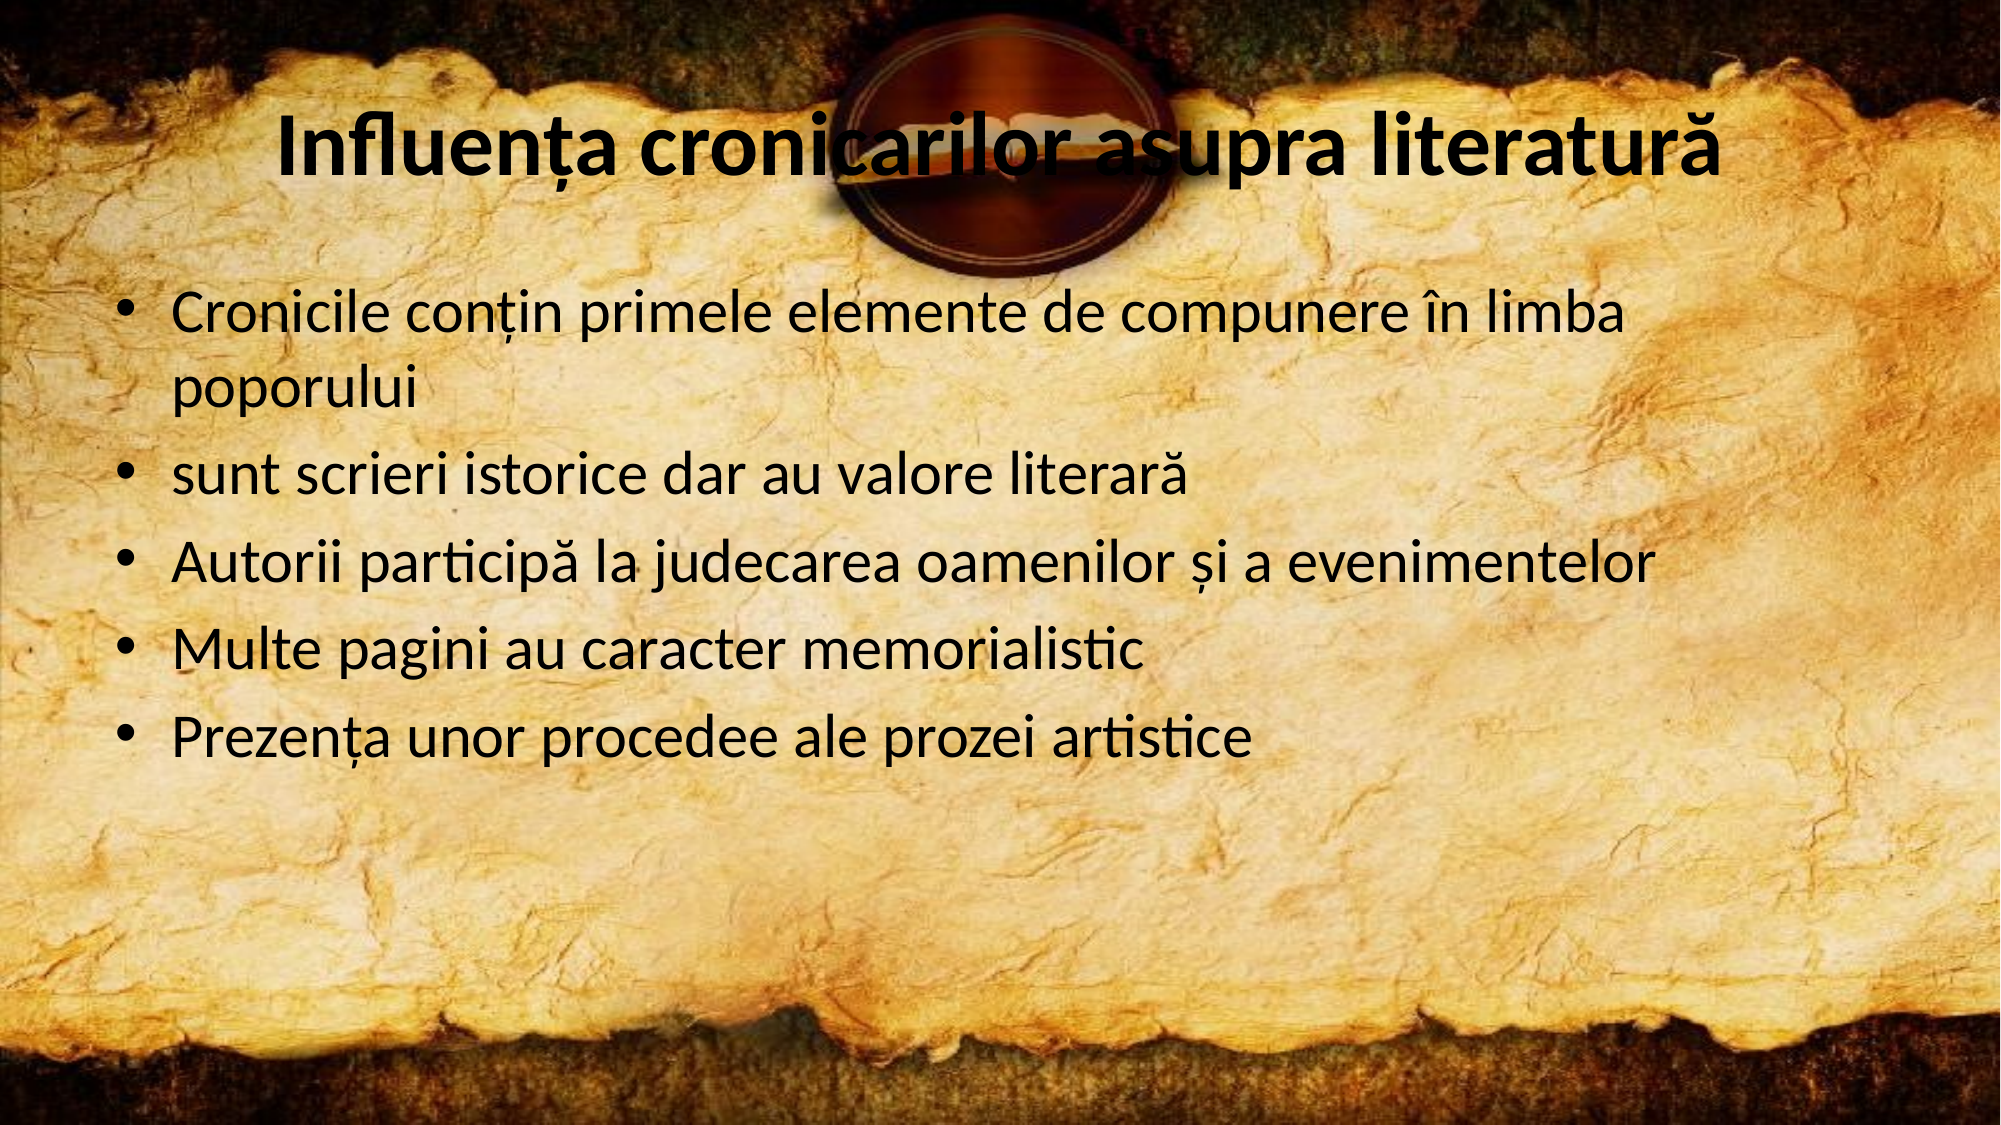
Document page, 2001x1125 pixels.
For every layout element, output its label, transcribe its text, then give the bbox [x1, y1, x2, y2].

list Cronicile conțin primele elemente de compunere în limba poporului sunt scrieri istorice dar au valore literară Autorii participă la judecarea oamenilor și a evenimentelor Multe pagini au caracter memorialistic Prezența unor procedee ale prozei artistice [99, 262, 1900, 1005]
title Influența cronicarilor asupra literatură [99, 45, 1900, 233]
picture [0, 0, 2001, 1125]
